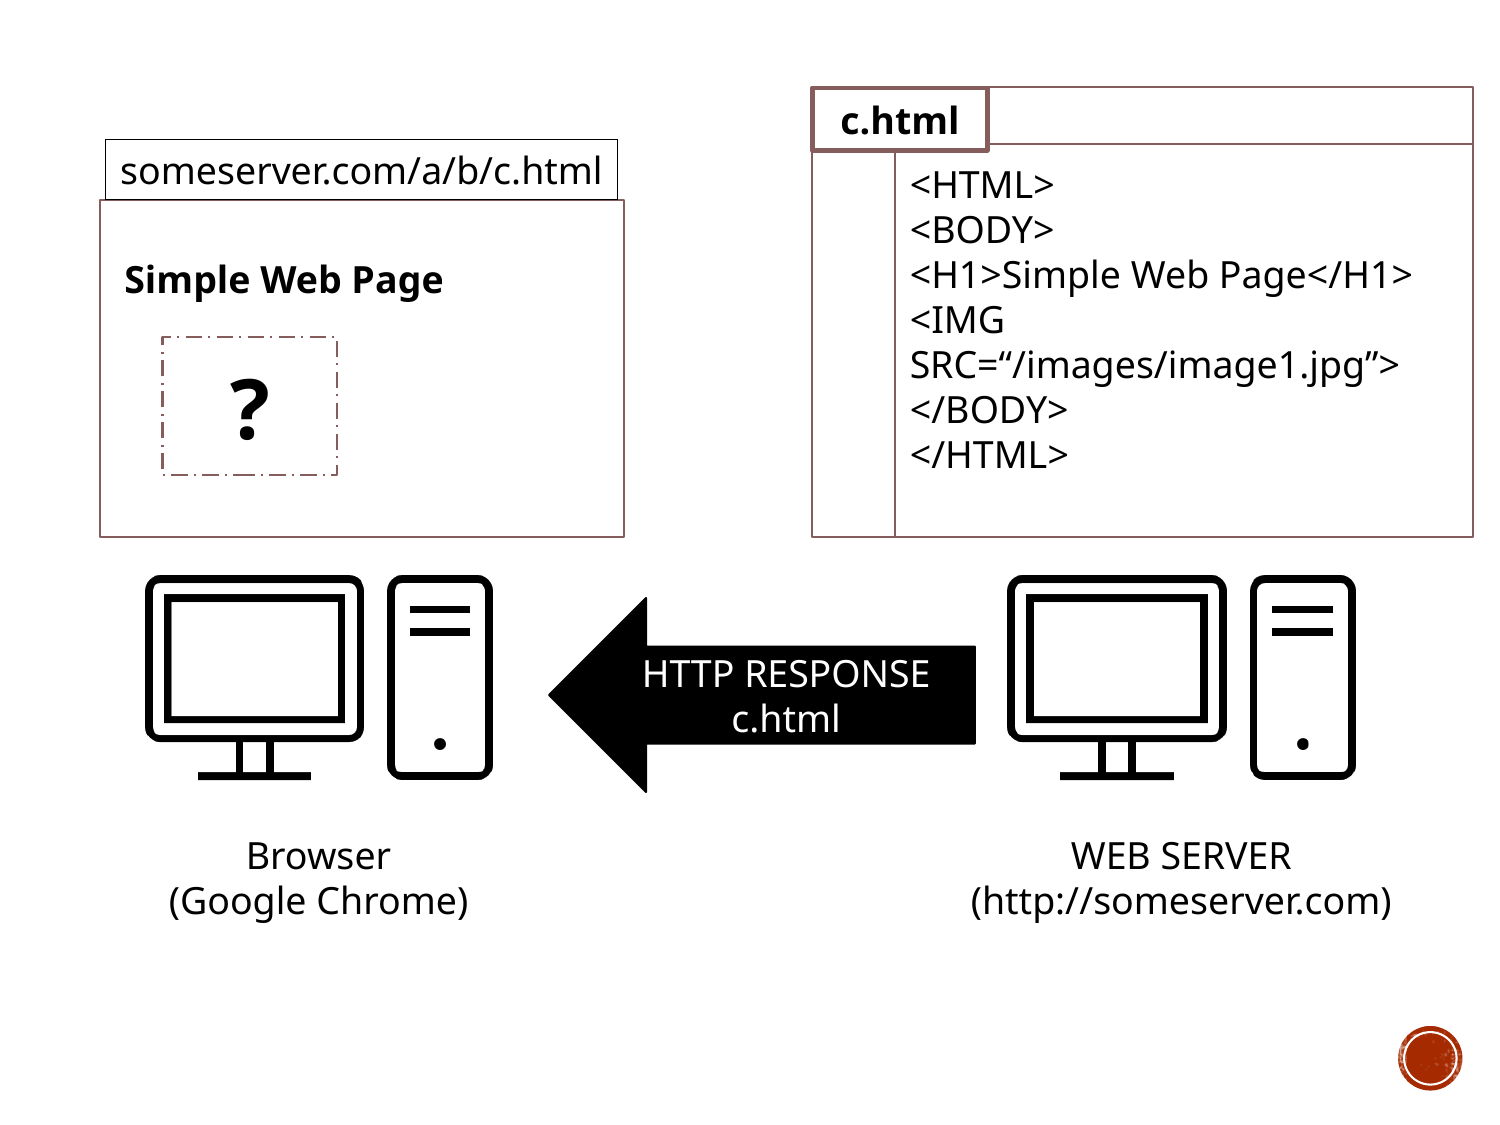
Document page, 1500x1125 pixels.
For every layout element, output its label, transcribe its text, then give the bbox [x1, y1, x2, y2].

text_box <HTML> <BODY> <H1>Simple Web Page</H1> <IMG SRC=“/images/image1.jpg”> </BODY> </HTML> [811, 86, 1474, 538]
text_box Simple Web Page [99, 199, 625, 538]
text_box HTTP RESPONSE c.html [548, 597, 976, 793]
picture [999, 499, 1363, 860]
text_box someserver.com/a/b/c.html [105, 139, 618, 200]
text_box Browser (Google Chrome) [153, 863, 484, 930]
picture [137, 503, 500, 863]
text_box ? [161, 336, 338, 476]
text_box WEB SERVER (http://someserver.com) [955, 824, 1407, 930]
text_box c.html [811, 87, 988, 151]
